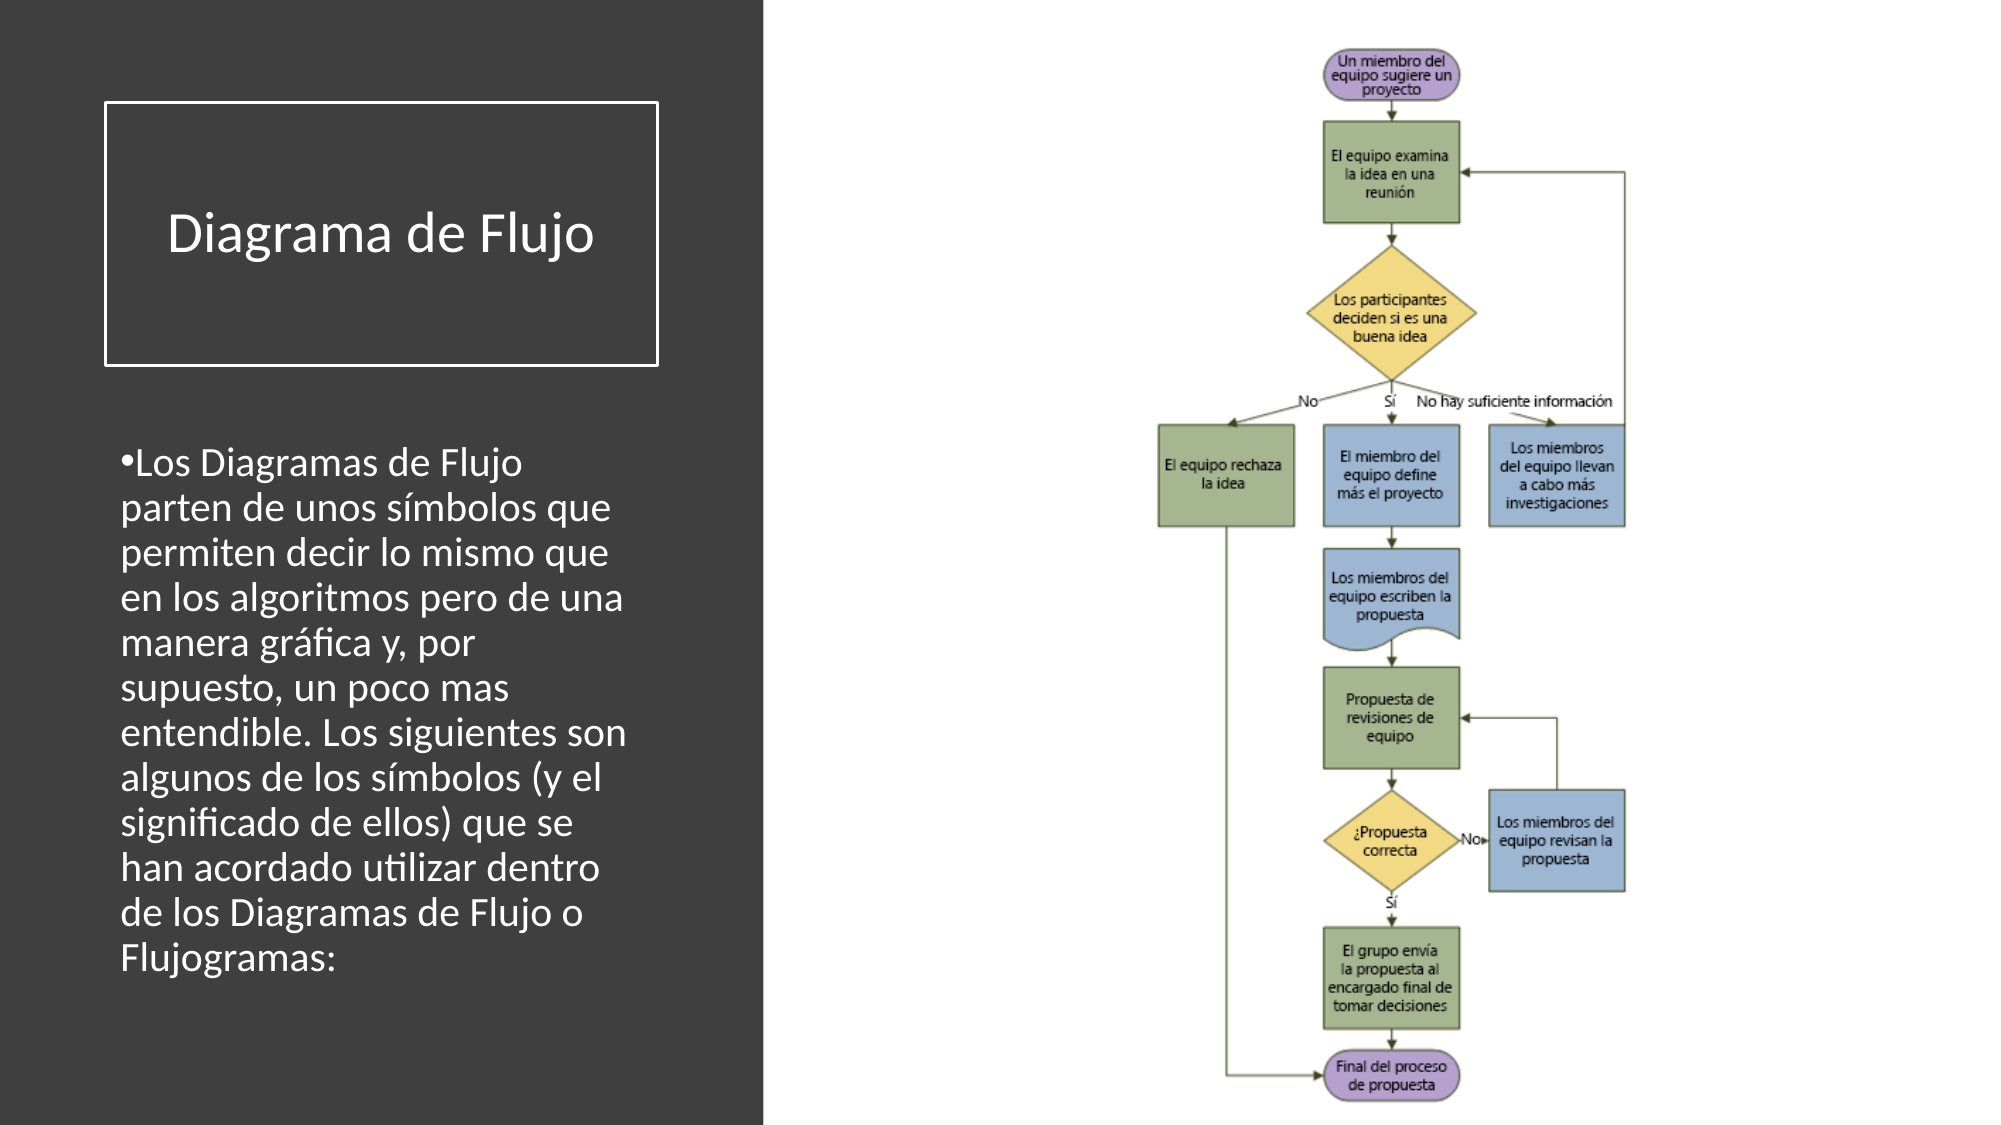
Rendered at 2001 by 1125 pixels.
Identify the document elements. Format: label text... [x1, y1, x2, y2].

text_box [0, 0, 764, 1125]
title Diagrama de Flujo [105, 102, 658, 366]
text_box Los Diagramas de Flujo parten de unos símbolos que permiten decir lo mismo que en los algoritmos pero de una manera gráfica y, por supuesto, un poco mas entendible. Los siguientes son algunos de los símbolos (y el significado de ellos) que se han acordado utilizar dentro de los Diagramas de Flujo o Flujogramas: [105, 432, 658, 993]
picture [1149, 36, 1637, 1113]
